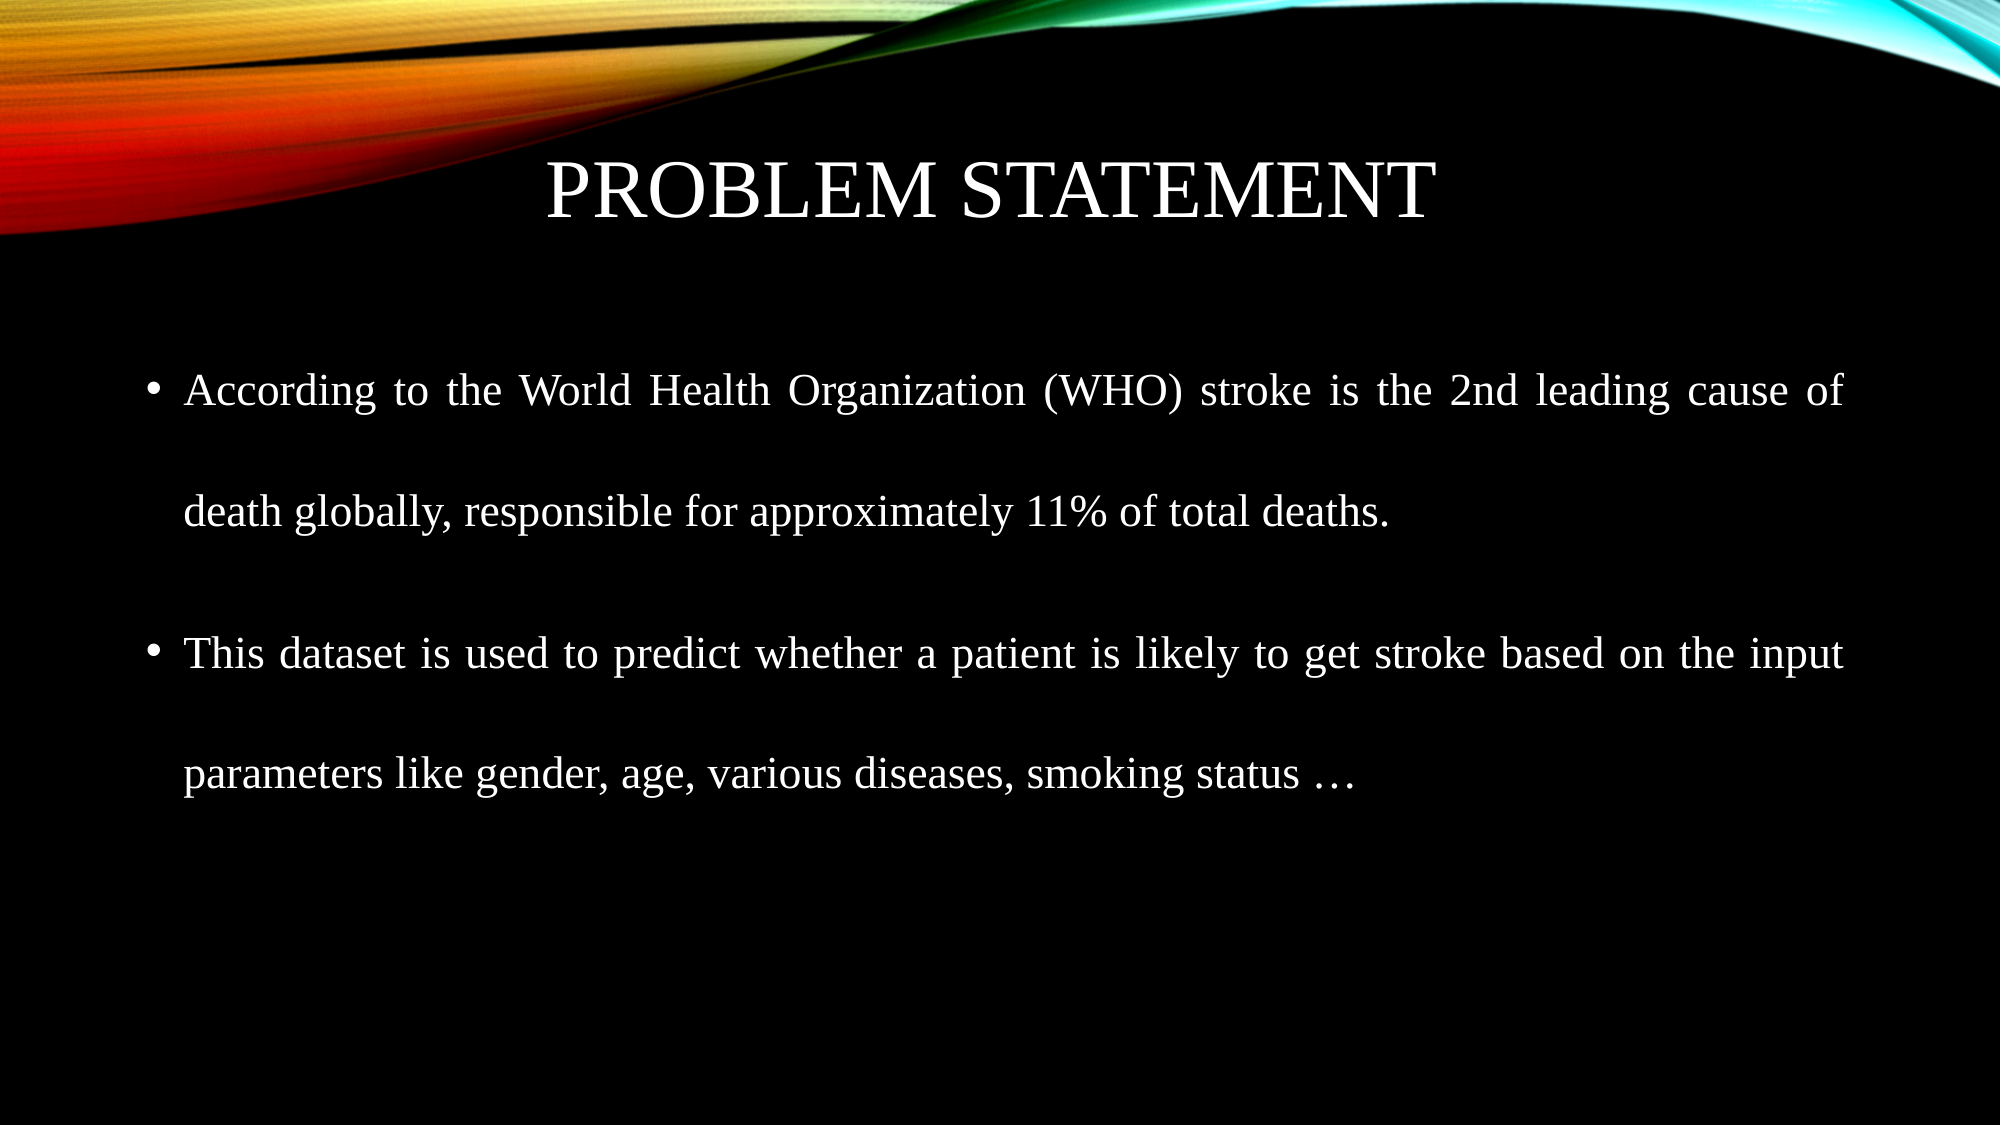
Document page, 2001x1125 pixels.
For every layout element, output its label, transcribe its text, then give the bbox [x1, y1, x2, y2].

picture [0, 0, 2000, 237]
list According to the World Health Organization (WHO) stroke is the 2nd leading cause of death globally, responsible for approximately 11% of total deaths. This dataset is used to predict whether a patient is likely to get stroke based on the input parameters like gender, age, various diseases, smoking status … [130, 286, 1861, 1005]
title PROBLEM STATEMENT [530, 121, 1470, 261]
